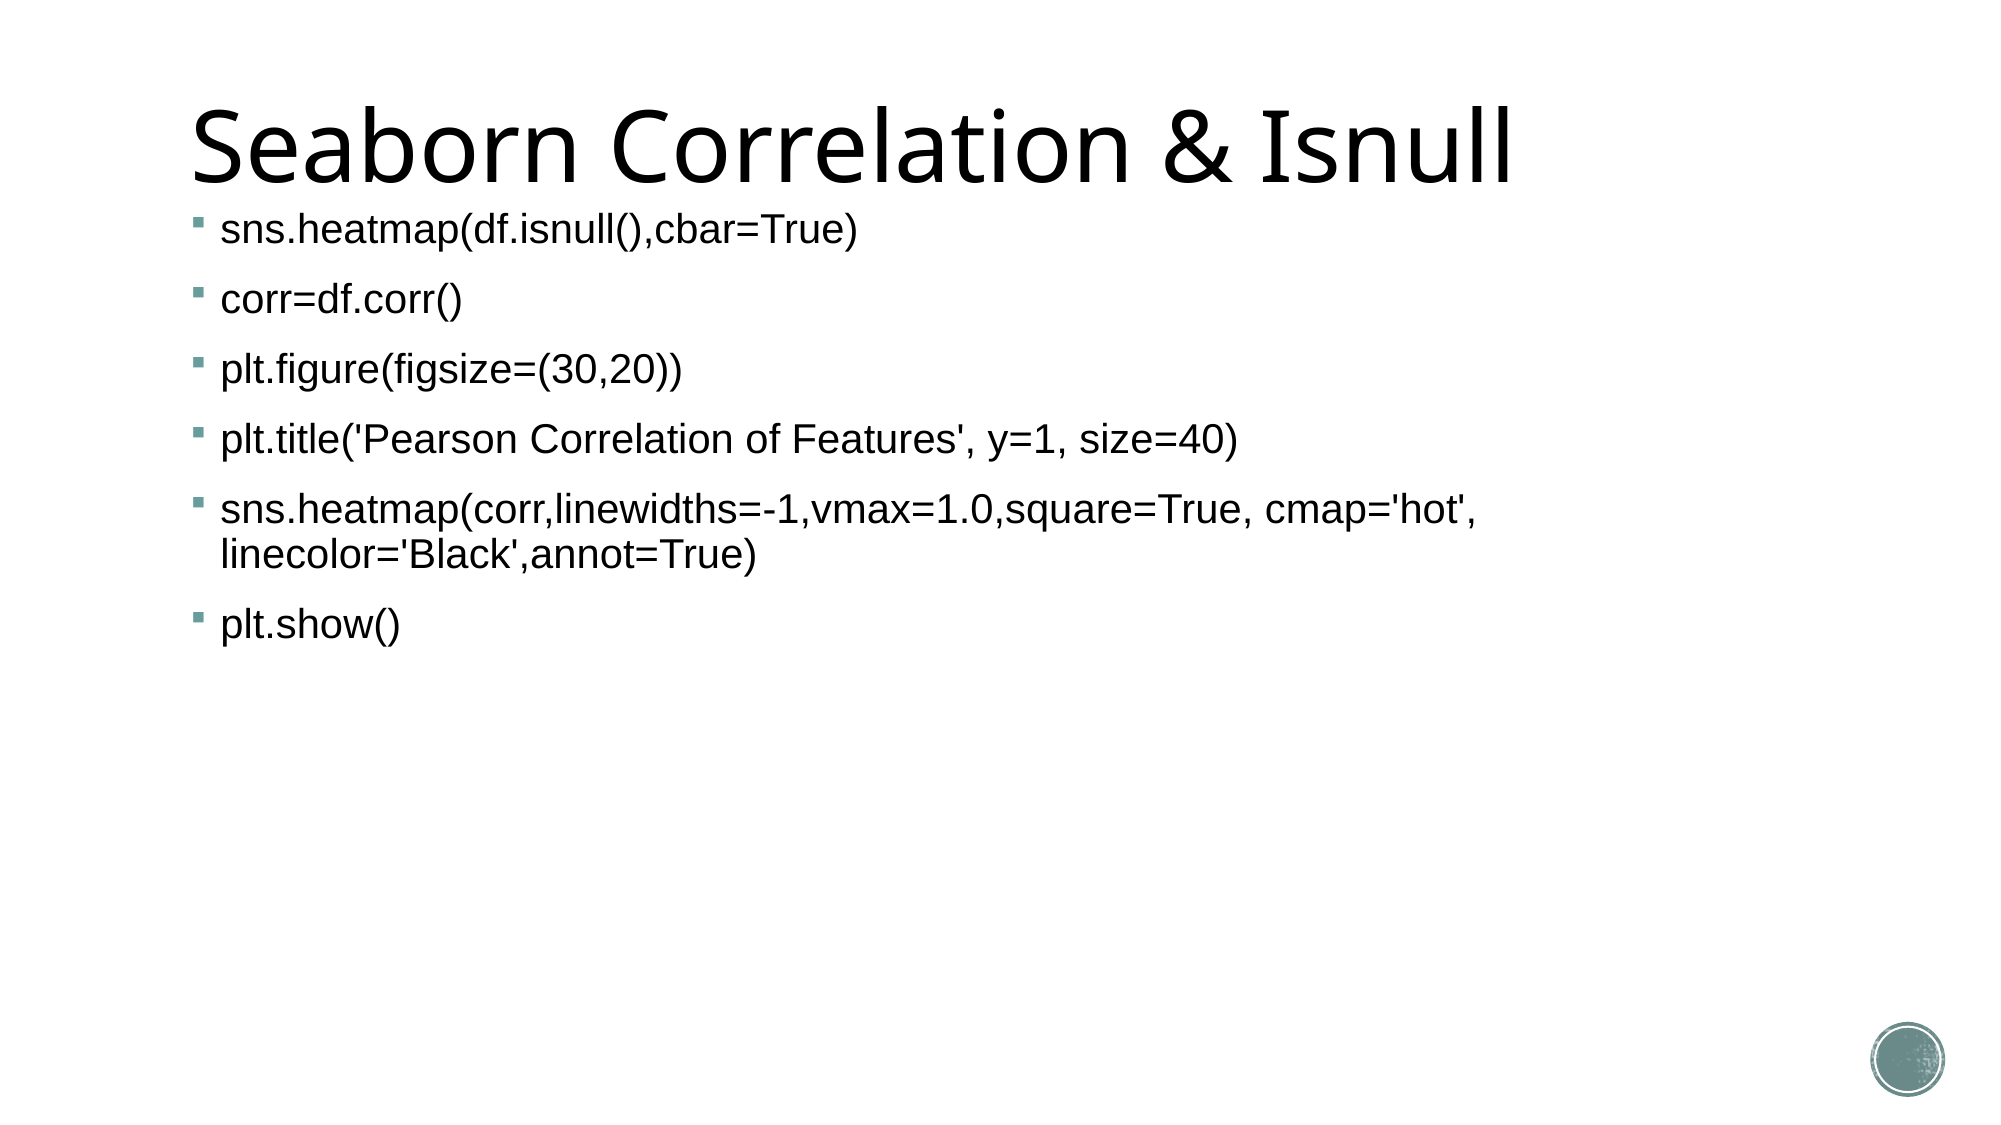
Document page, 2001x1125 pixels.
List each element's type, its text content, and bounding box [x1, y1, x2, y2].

list sns.heatmap(df.isnull(),cbar=True) corr=df.corr() plt.figure(figsize=(30,20)) plt.title('Pearson Correlation of Features', y=1, size=40) sns.heatmap(corr,linewidths=-1,vmax=1.0,square=True, cmap='hot', linecolor='Black',annot=True) plt.show() [175, 200, 1826, 1013]
title Seaborn Correlation & Isnull [175, 79, 1826, 200]
